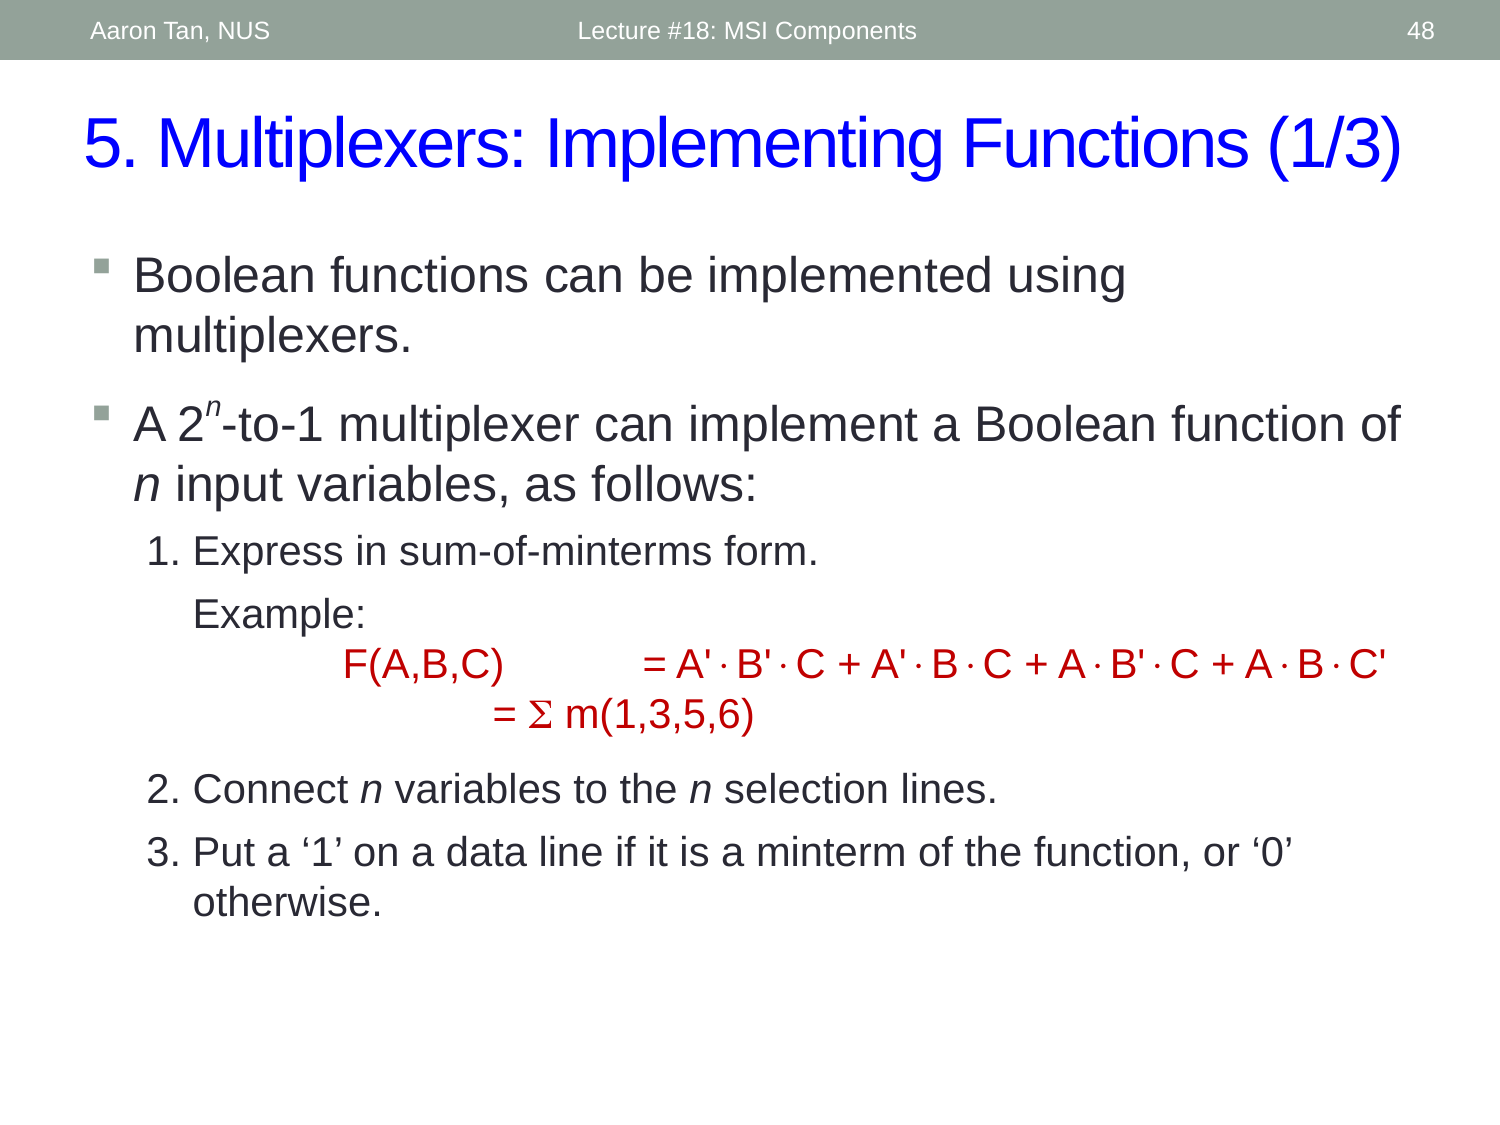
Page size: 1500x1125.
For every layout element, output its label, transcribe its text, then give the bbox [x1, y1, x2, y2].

title 5. Multiplexers: Implementing Functions (1/3) [68, 86, 1450, 192]
text_box Boolean functions can be implemented using multiplexers. A 2n-to-1 multiplexer can implement a Boolean function of n input variables, as follows: 1. Express in sum-of-minterms form. Example: F(A,B,C) = A'B'C + A'BC + AB'C + ABC' = S m(1,3,5,6) 2. Connect n variables to the n selection lines. 3. Put a ‘1’ on a data line if it is a minterm of the function, or ‘0’ otherwise. [74, 234, 1425, 1038]
slide_number 48 [1308, 3, 1450, 57]
slide_number Aaron Tan, NUS [75, 3, 550, 57]
footer Lecture #18: MSI Components [562, 3, 1238, 57]
